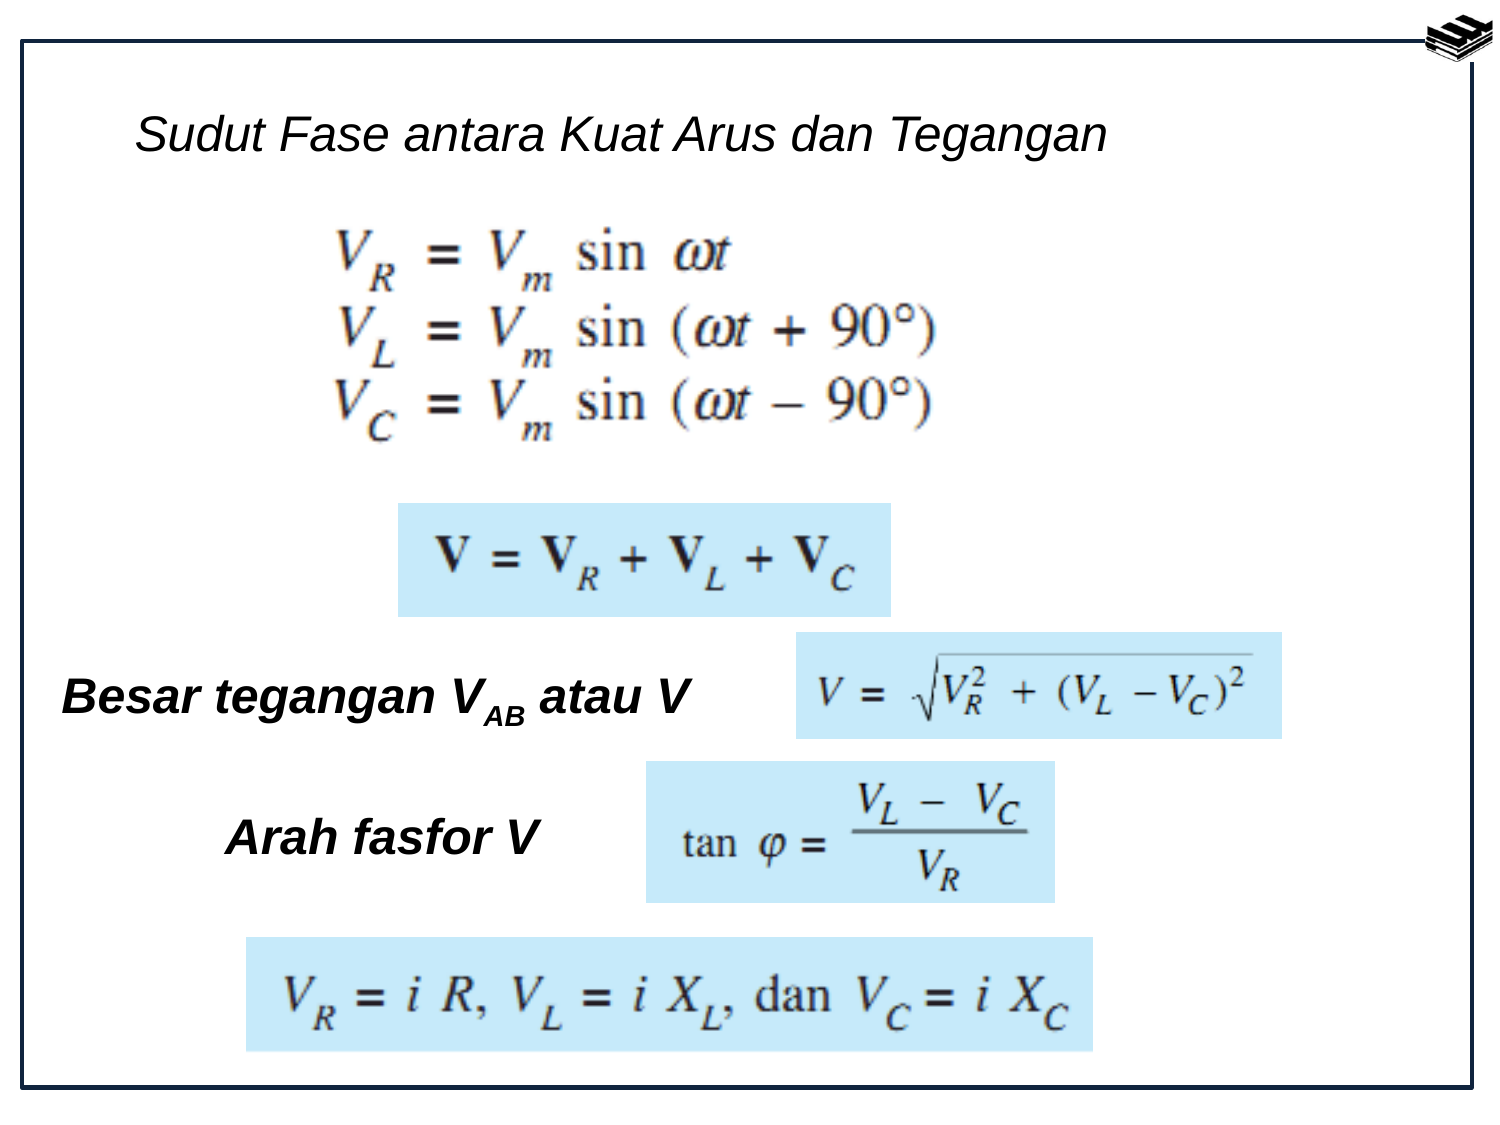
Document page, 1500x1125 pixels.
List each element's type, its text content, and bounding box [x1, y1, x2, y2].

text_box Besar tegangan VAB atau V [46, 656, 791, 740]
picture [796, 632, 1282, 739]
text_box Sudut Fase antara Kuat Arus dan Tegangan [46, 93, 1254, 169]
picture [1425, 11, 1493, 62]
picture [646, 761, 1055, 903]
text_box Arah fasfor V [210, 796, 641, 872]
picture [245, 937, 1094, 1055]
picture [316, 210, 955, 458]
picture [398, 503, 891, 617]
